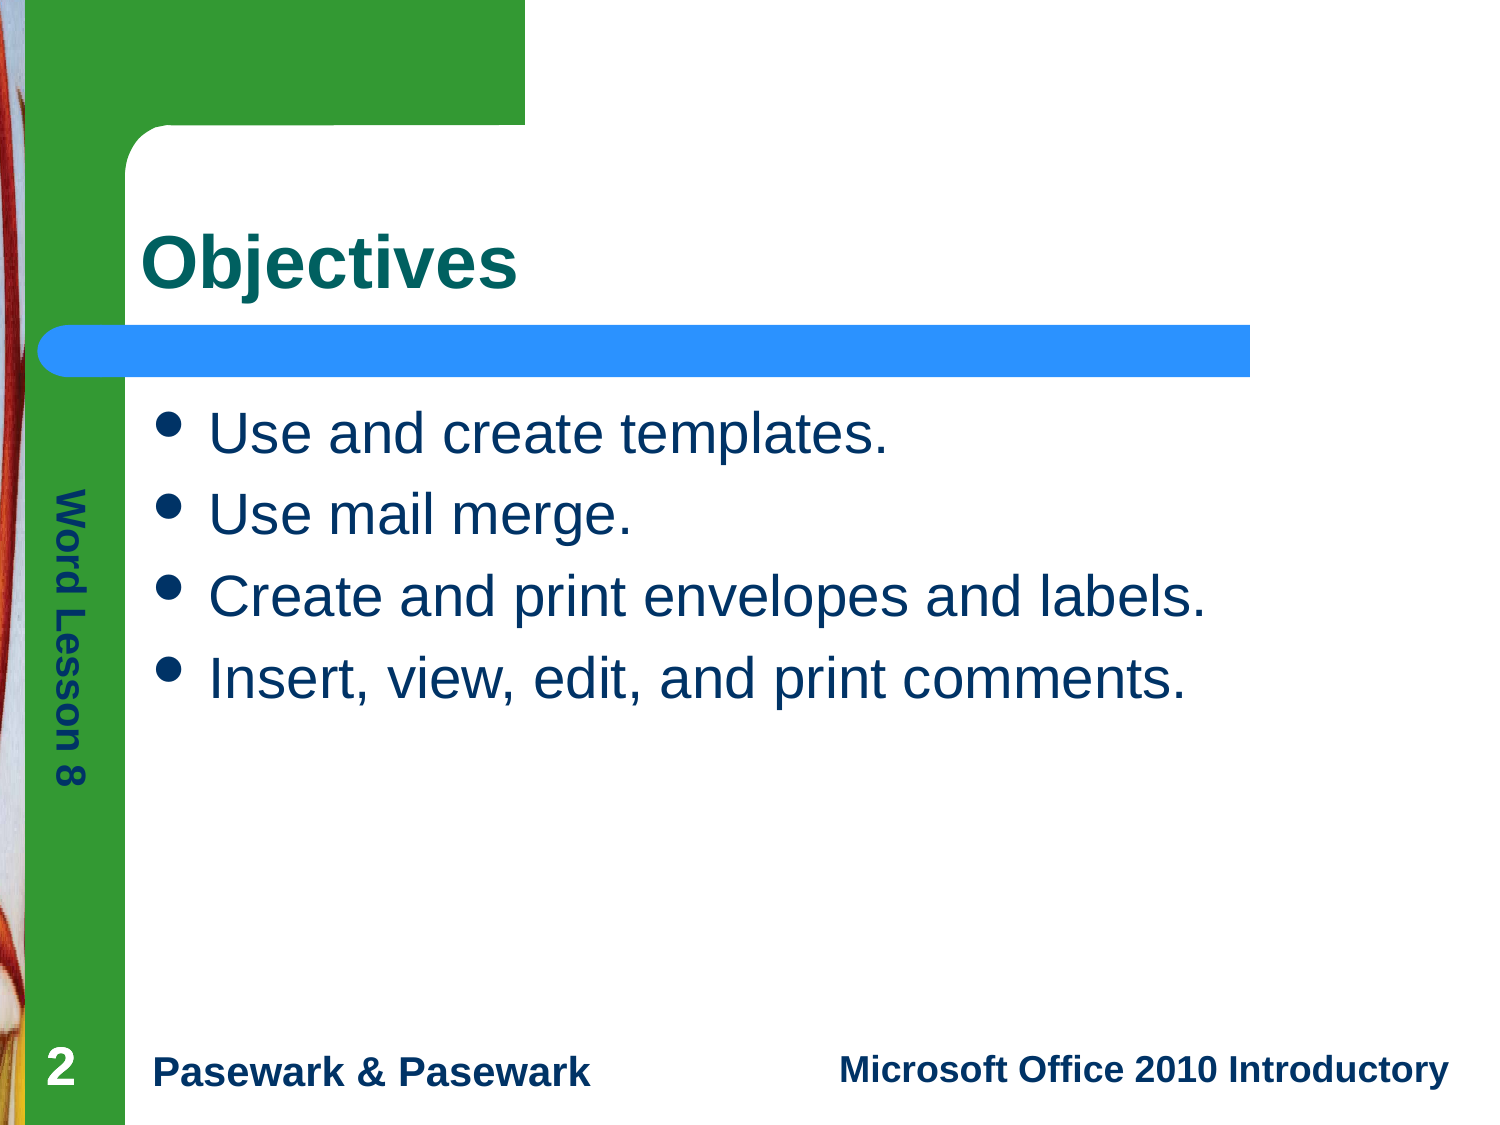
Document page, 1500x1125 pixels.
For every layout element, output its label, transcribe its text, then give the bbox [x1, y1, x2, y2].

text_box 2 [13, 1023, 111, 1105]
title Objectives [124, 124, 1426, 313]
picture [0, 0, 25, 1125]
list Use and create templates. Use mail merge. Create and print envelopes and labels. Insert, view, edit, and print comments. [137, 387, 1400, 999]
